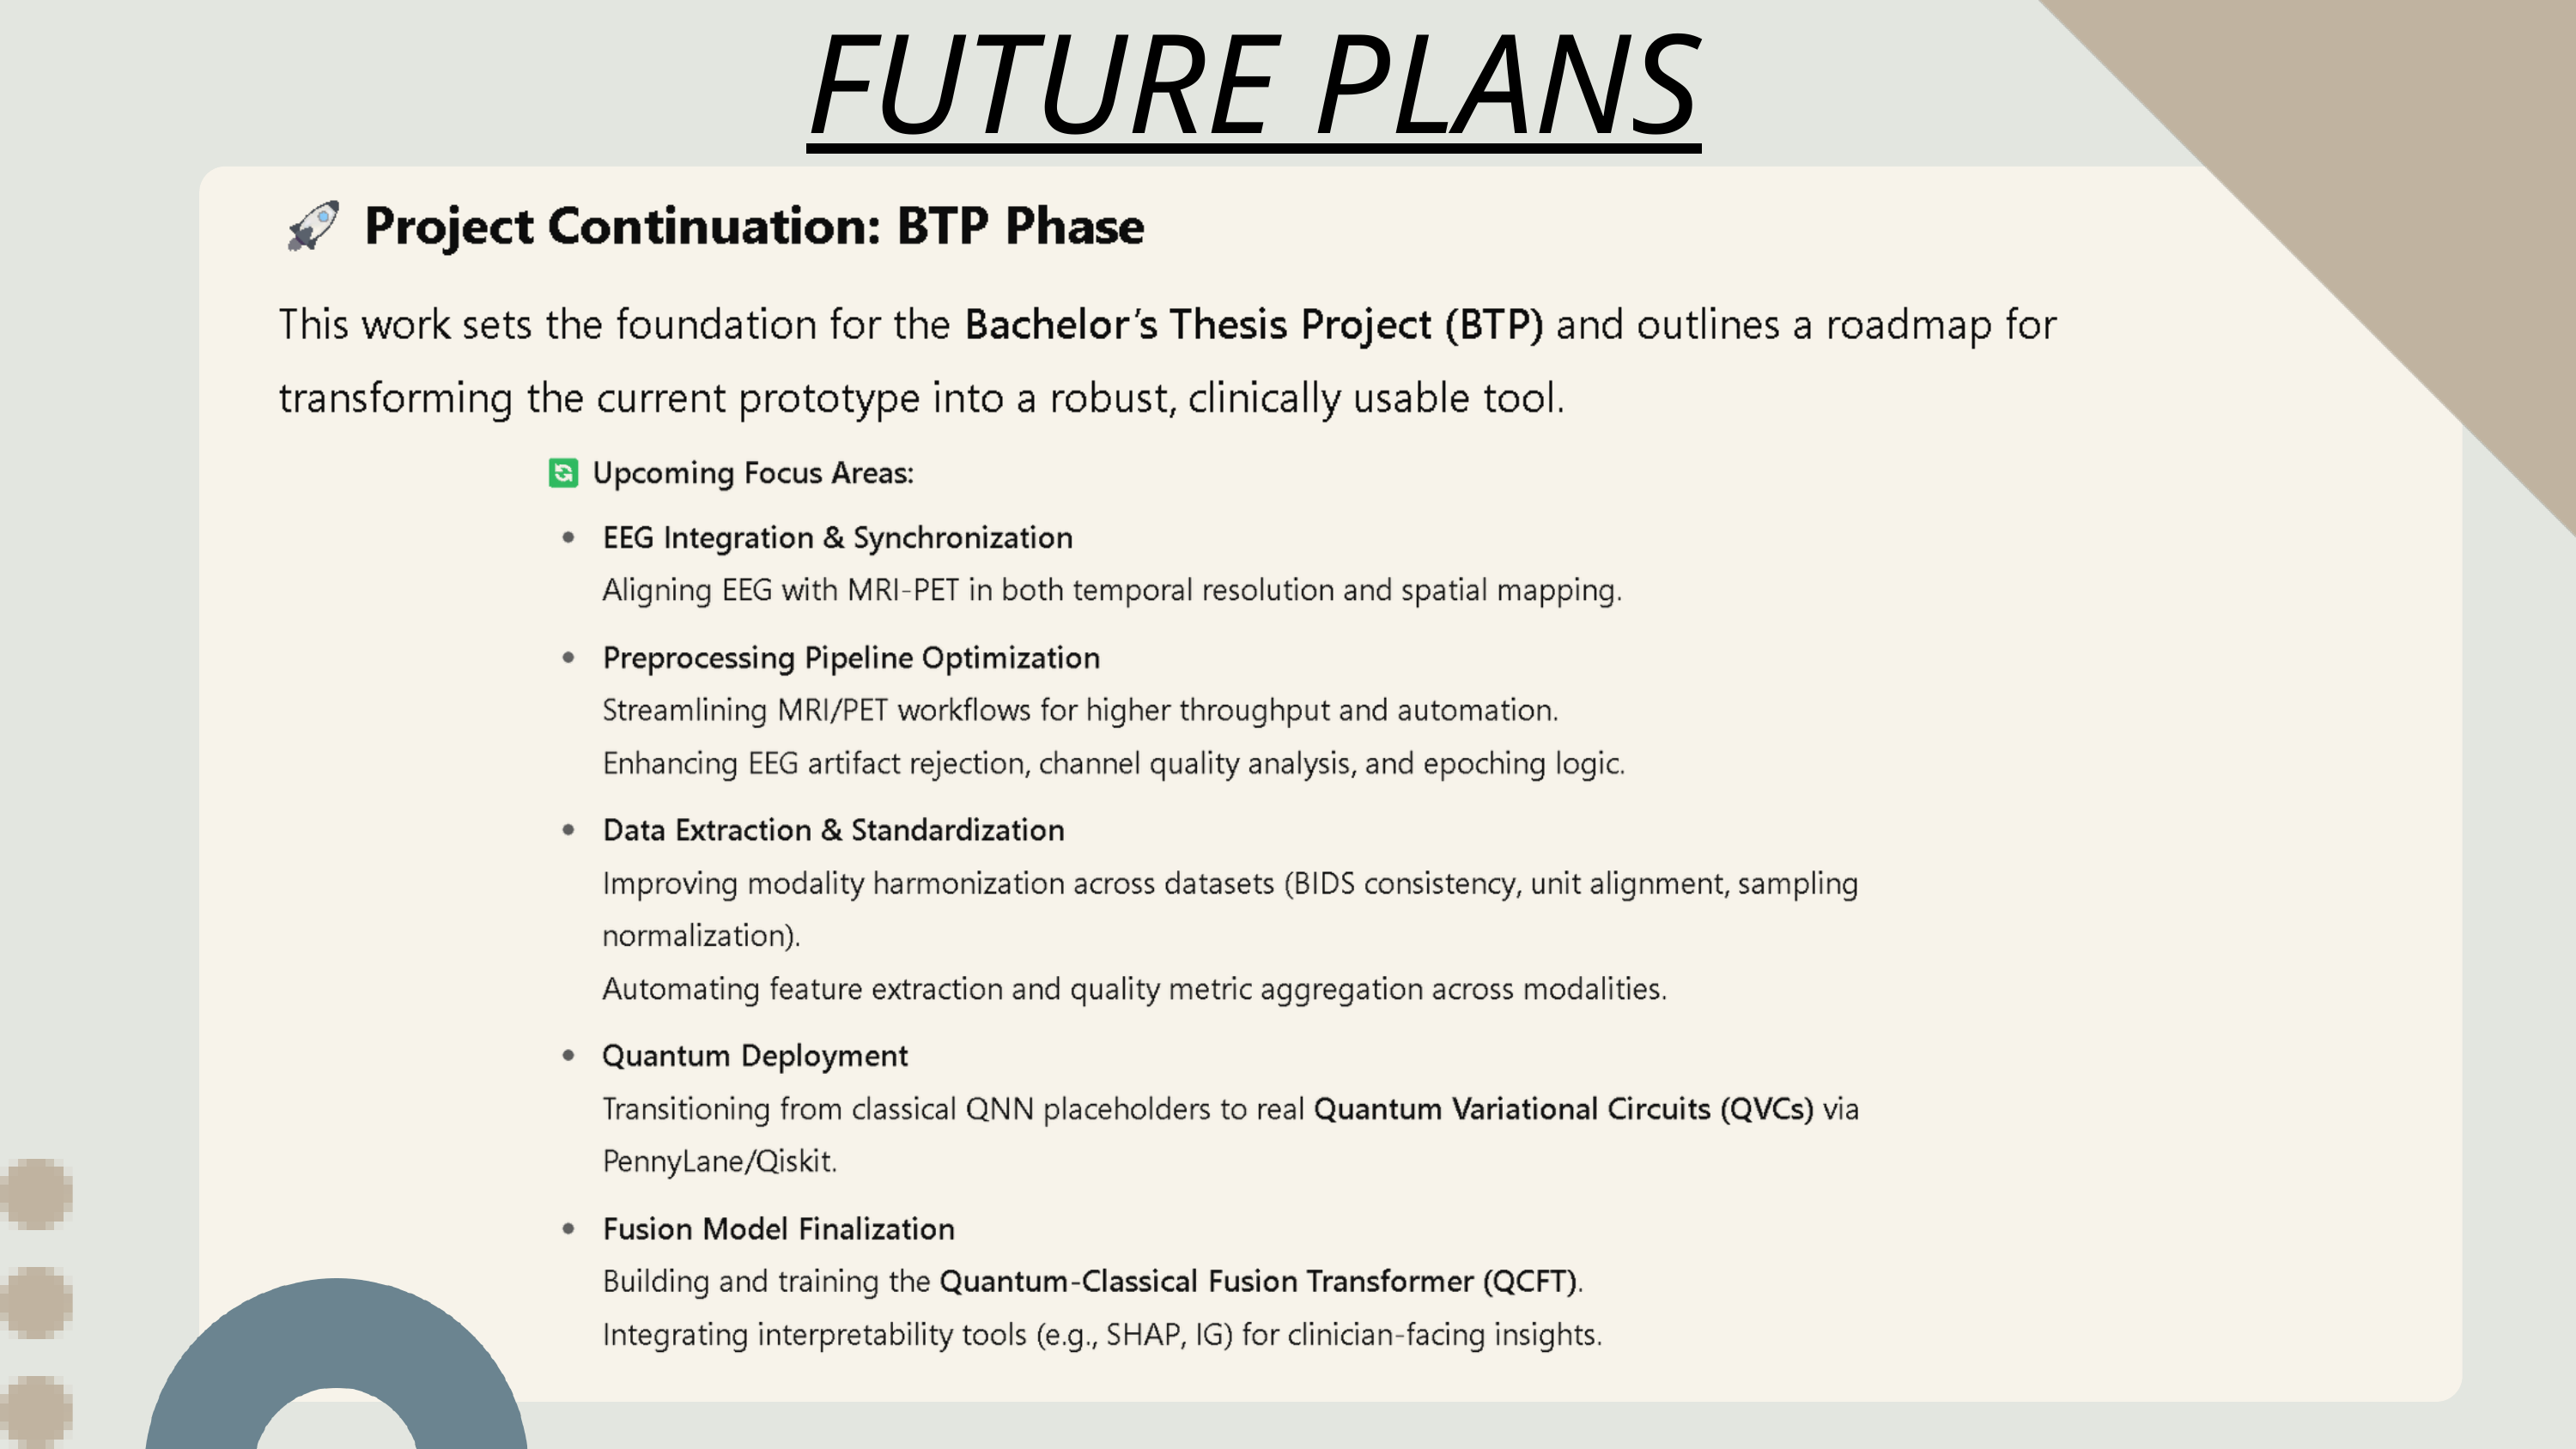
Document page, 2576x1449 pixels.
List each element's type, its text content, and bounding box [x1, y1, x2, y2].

text_box [144, 1278, 528, 1449]
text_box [198, 166, 2463, 1403]
text_box [2021, 0, 2576, 562]
text_box FUTURE PLANS [787, 0, 1722, 161]
text_box [0, 1159, 73, 1449]
